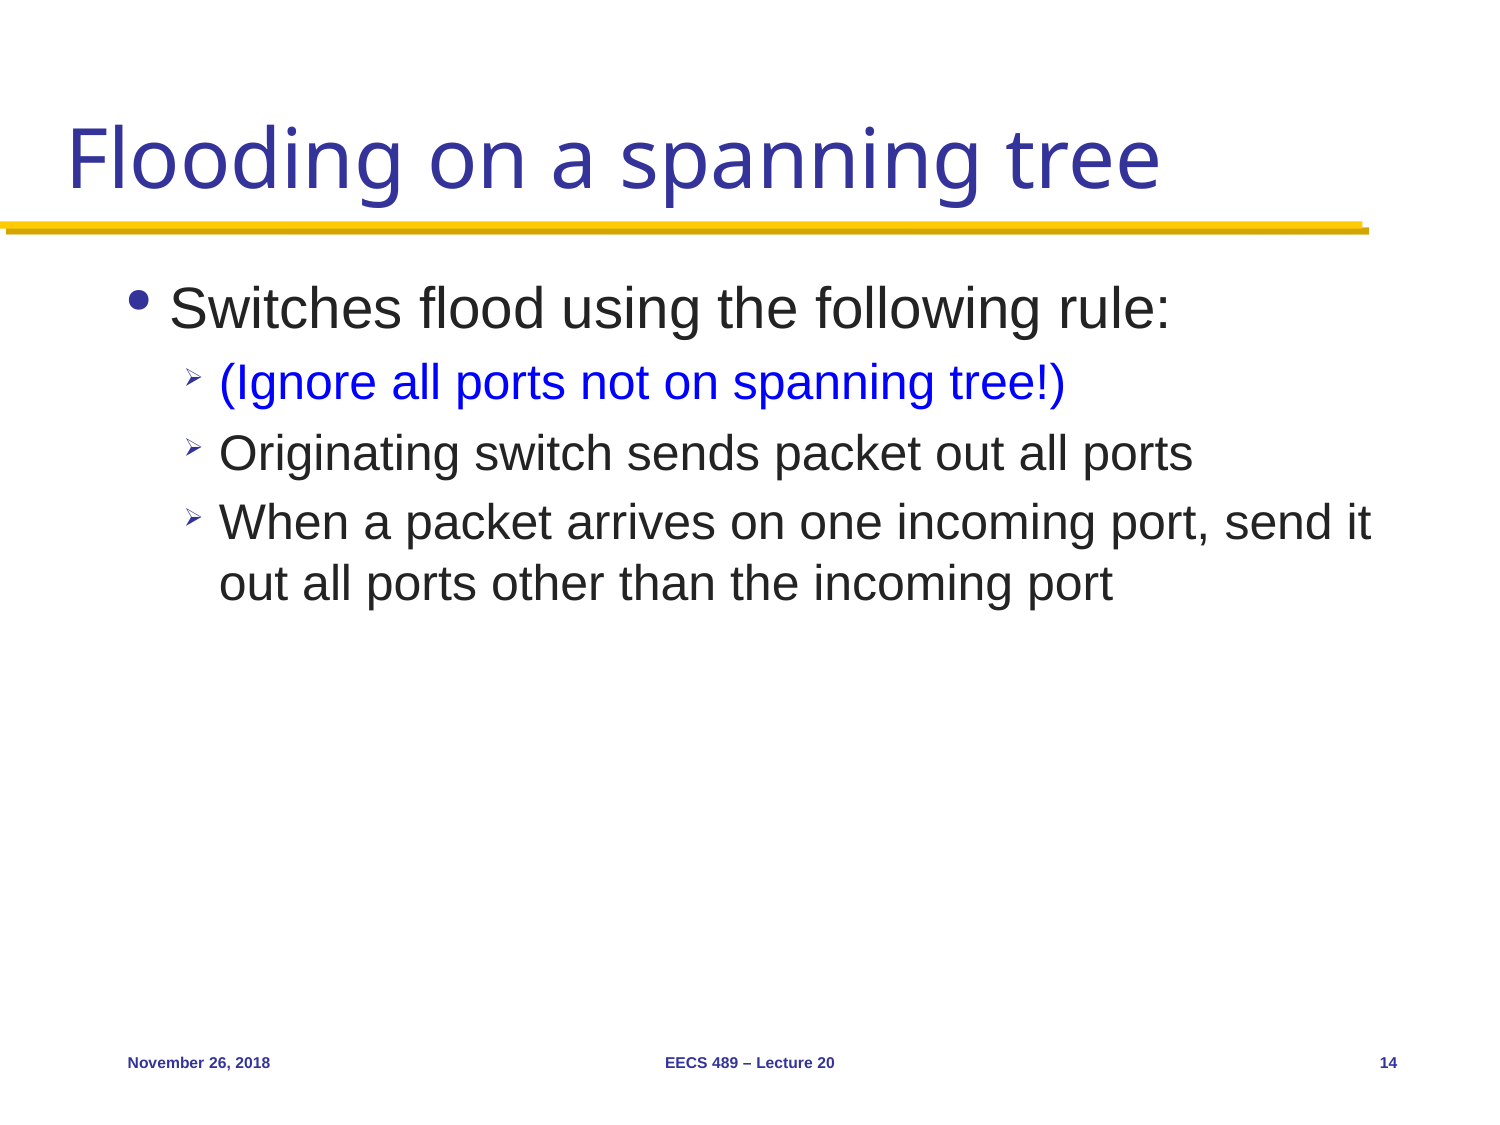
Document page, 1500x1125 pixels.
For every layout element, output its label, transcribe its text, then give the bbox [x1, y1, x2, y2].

list Switches flood using the following rule: (Ignore all ports not on spanning tree!) Originating switch sends packet out all ports When a packet arrives on one incoming port, send it out all ports other than the incoming port [112, 262, 1413, 988]
footer EECS 489 – Lecture 20 [512, 1024, 988, 1101]
slide_number 14 [1312, 1024, 1413, 1101]
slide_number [112, 1024, 426, 1101]
title Flooding on a spanning tree [49, 24, 1451, 213]
